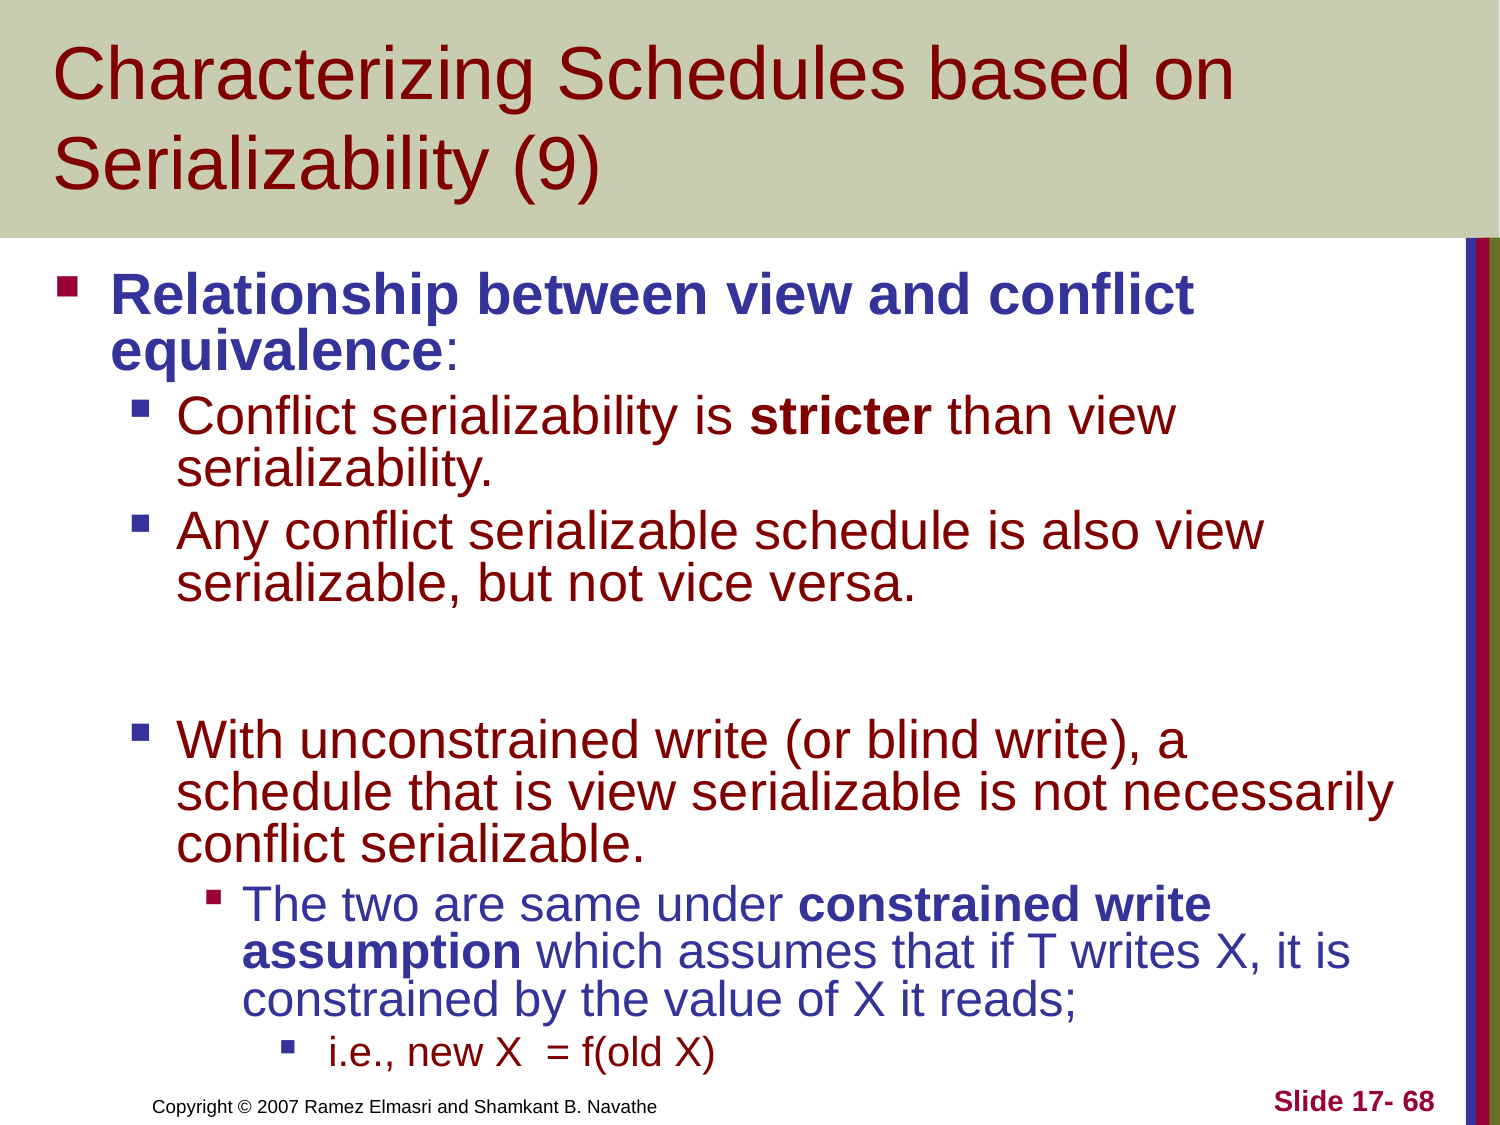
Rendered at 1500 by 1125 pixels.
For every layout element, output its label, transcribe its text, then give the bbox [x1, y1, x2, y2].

list Relationship between view and conflict equivalence: Conflict serializability is stricter than view serializability. Any conflict serializable schedule is also view serializable, but not vice versa. With unconstrained write (or blind write), a schedule that is view serializable is not necessarily conflict serializable. The two are same under constrained write assumption which assumes that if T writes X, it is constrained by the value of X it reads; i.e., new X = f(old X) [39, 262, 1401, 1013]
slide_number Slide 17- 68 [1137, 1049, 1451, 1125]
title Characterizing Schedules based on Serializability (9) [37, 49, 1317, 213]
